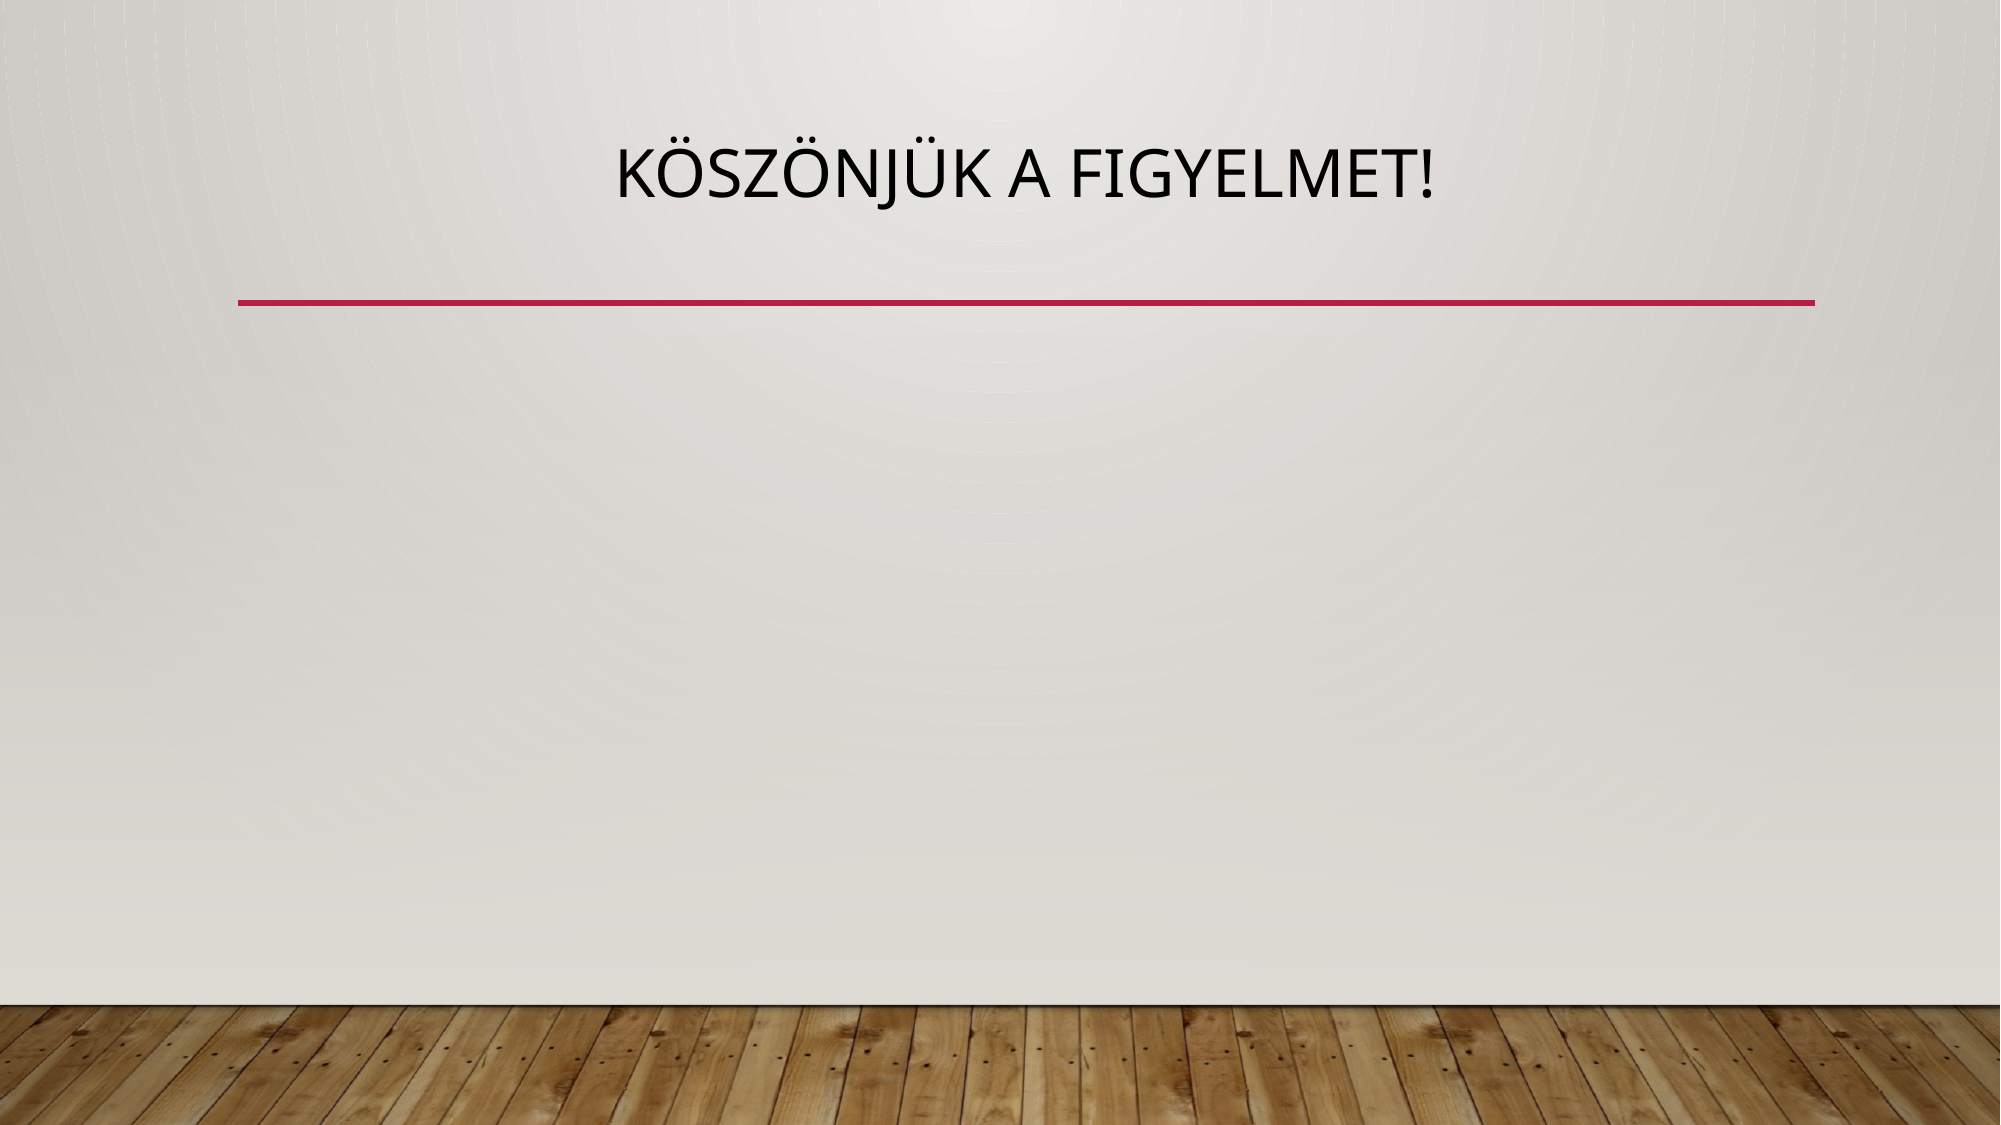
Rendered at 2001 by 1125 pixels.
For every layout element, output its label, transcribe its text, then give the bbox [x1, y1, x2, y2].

picture [0, 1005, 2000, 1125]
title Köszönjük a figyelmet! [238, 131, 1814, 305]
